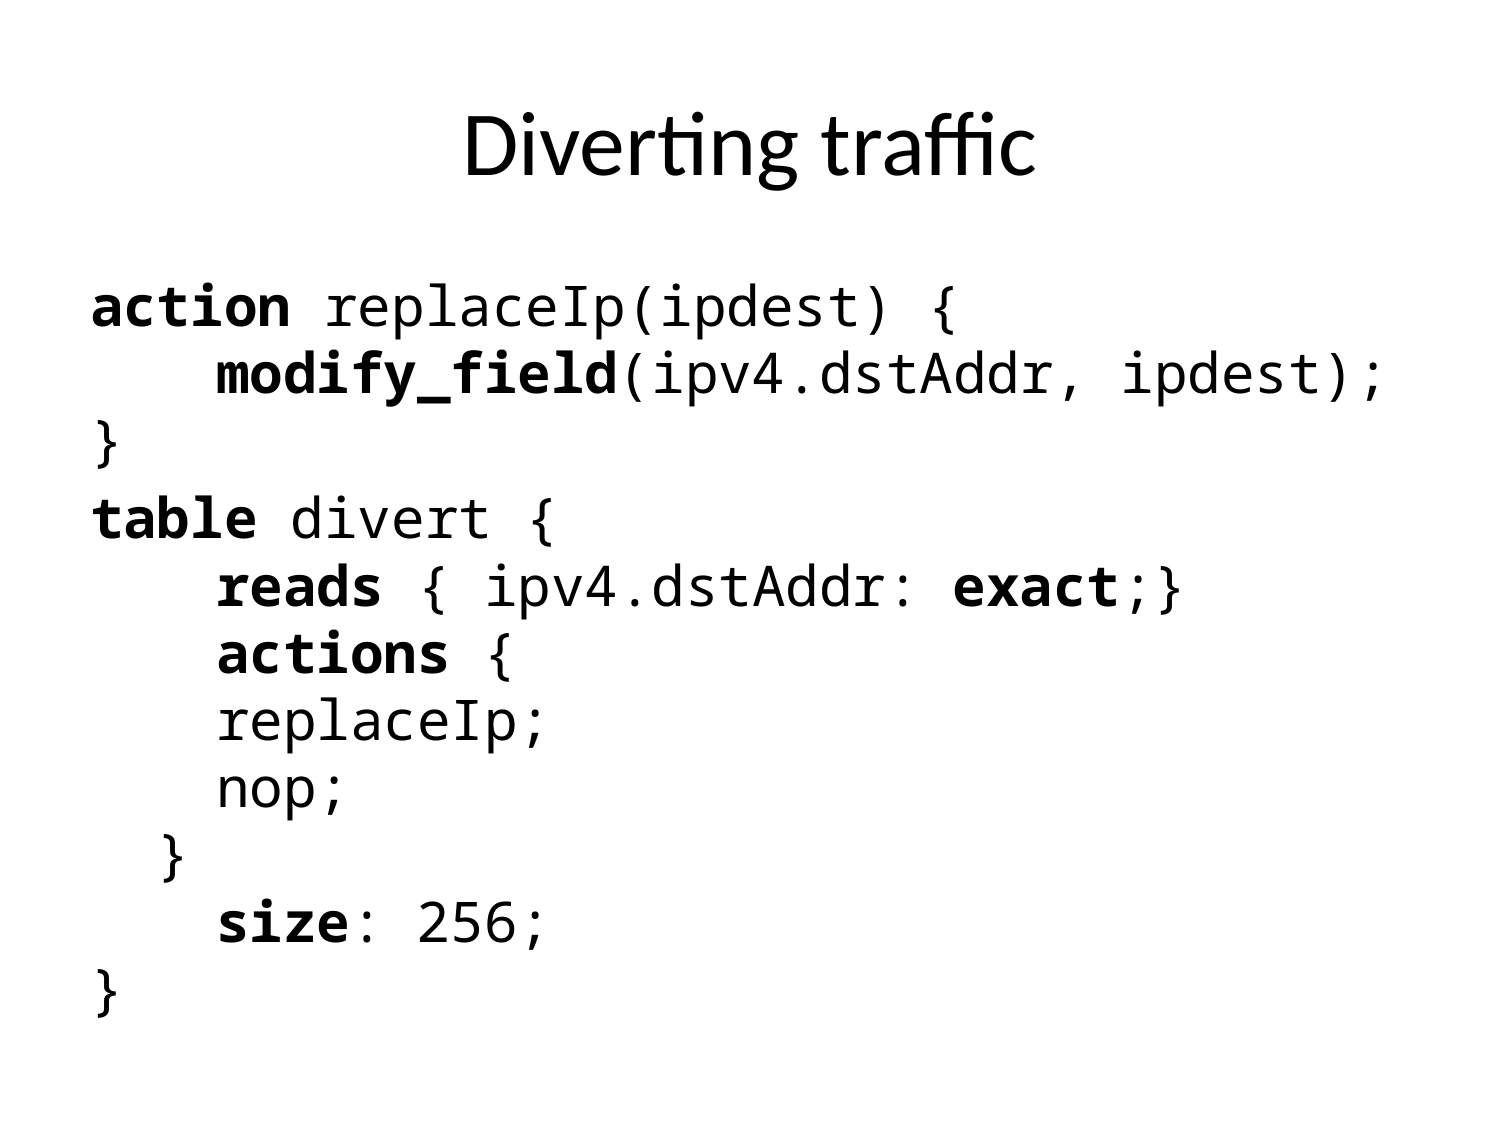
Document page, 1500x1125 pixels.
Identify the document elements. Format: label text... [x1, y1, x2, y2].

list action replaceIp(ipdest) { modify_field(ipv4.dstAddr, ipdest); } table divert { reads { ipv4.dstAddr: exact;} actions { replaceIp; nop; } size: 256; } [75, 262, 1425, 1080]
title Diverting traffic [75, 45, 1425, 233]
